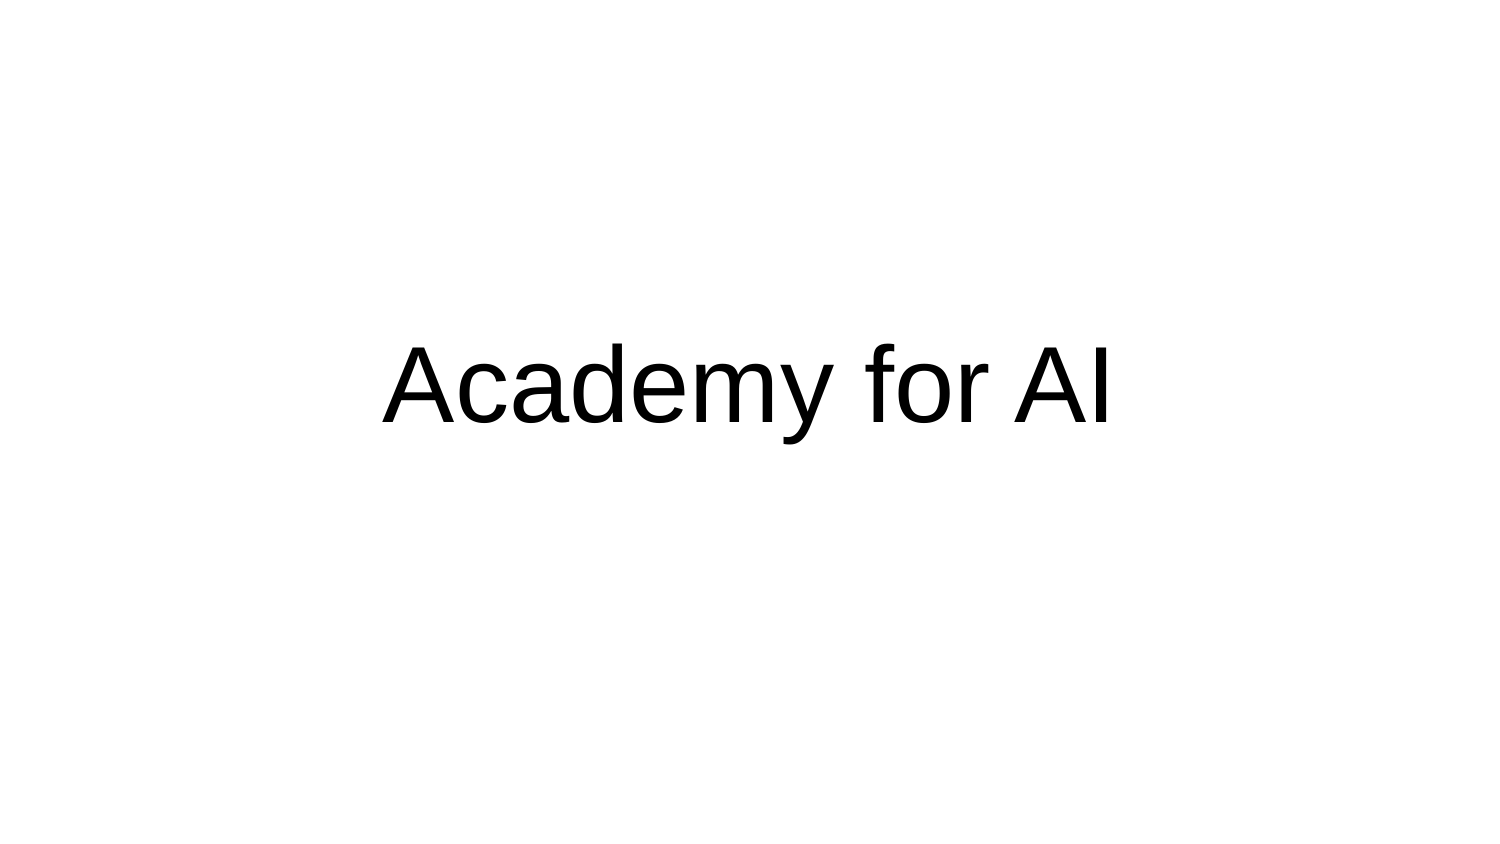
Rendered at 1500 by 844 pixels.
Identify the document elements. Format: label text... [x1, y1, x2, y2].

title Academy for AI [51, 122, 1449, 459]
